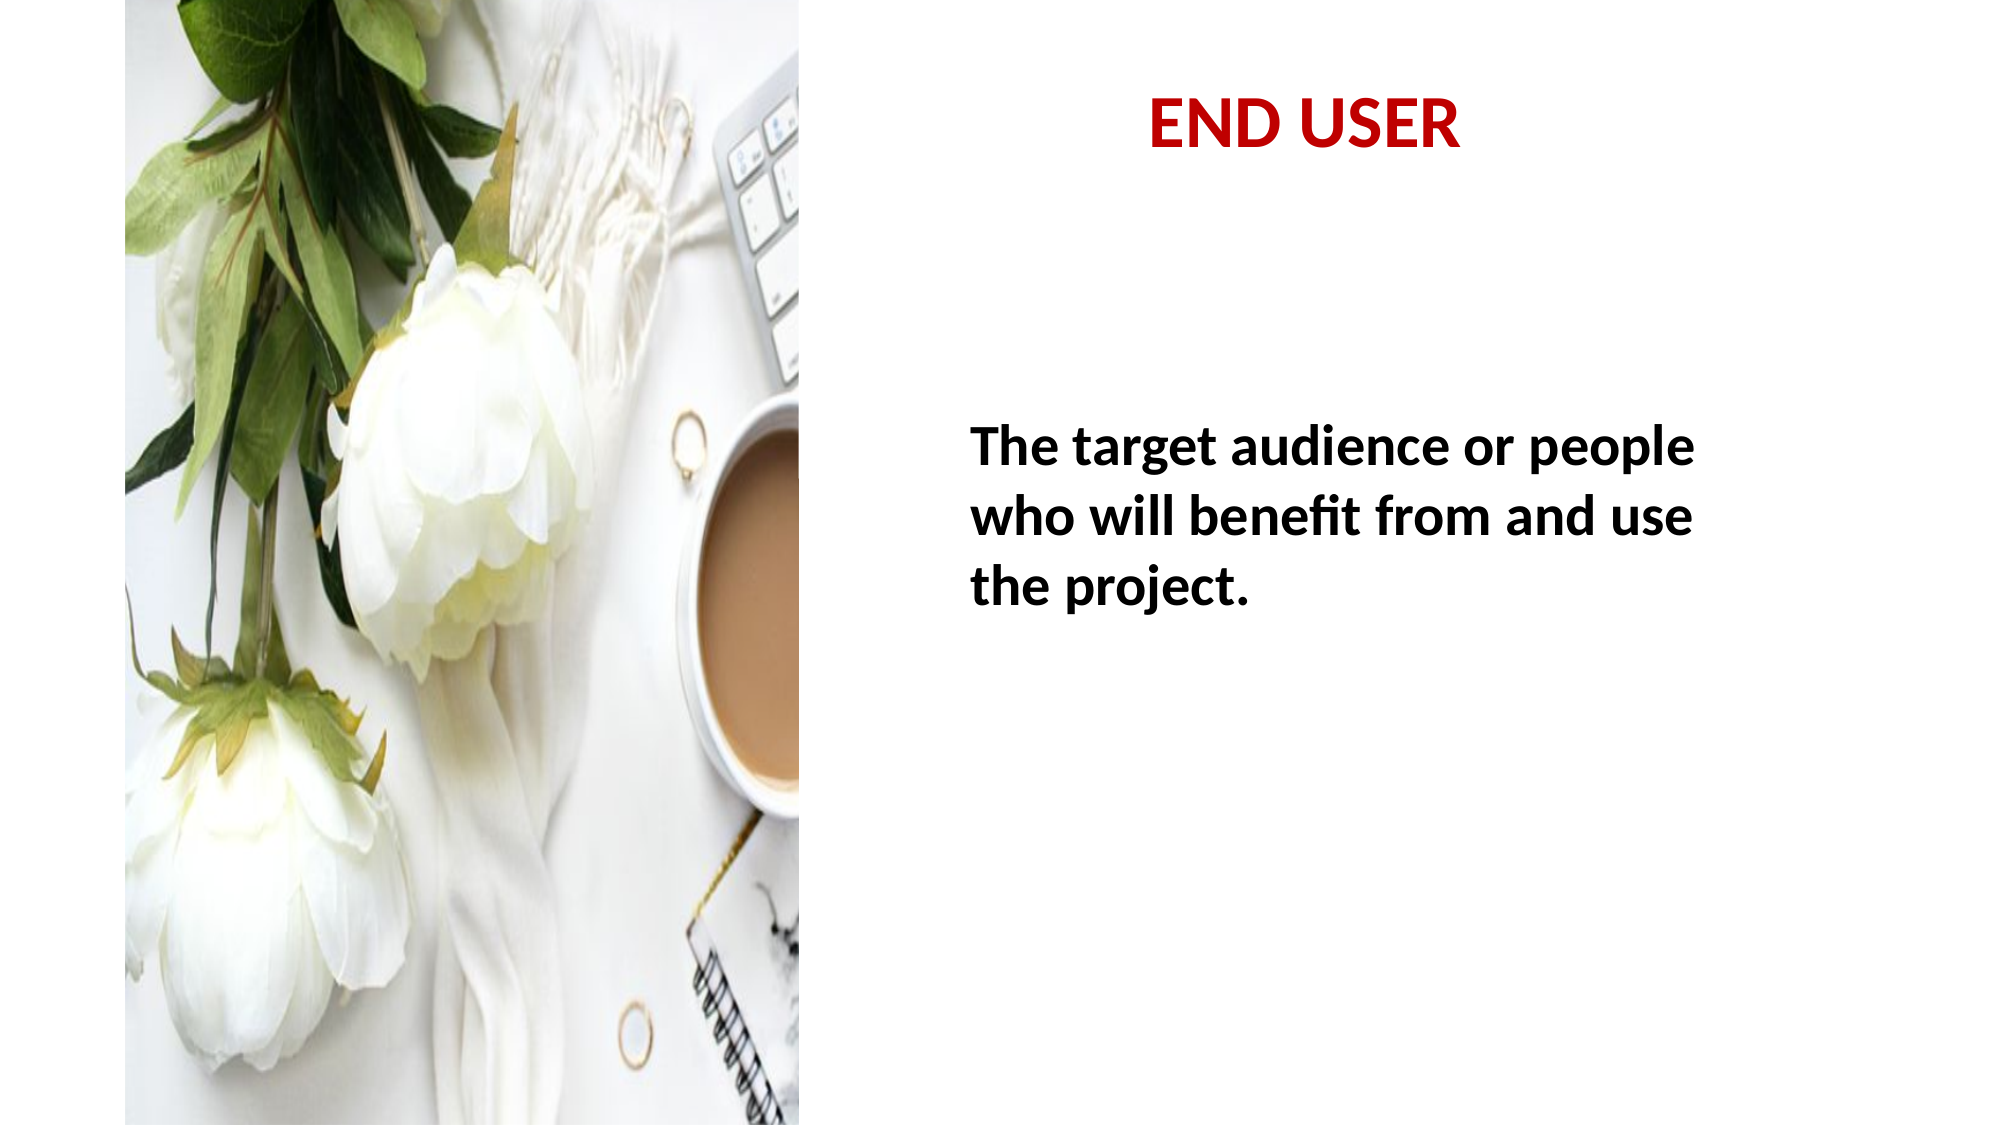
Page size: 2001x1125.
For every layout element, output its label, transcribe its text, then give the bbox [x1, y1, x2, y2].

text_box END USER [1133, 64, 1791, 170]
picture [124, 0, 799, 1125]
text_box The target audience or people who will benefit from and use the project. [955, 399, 1791, 695]
